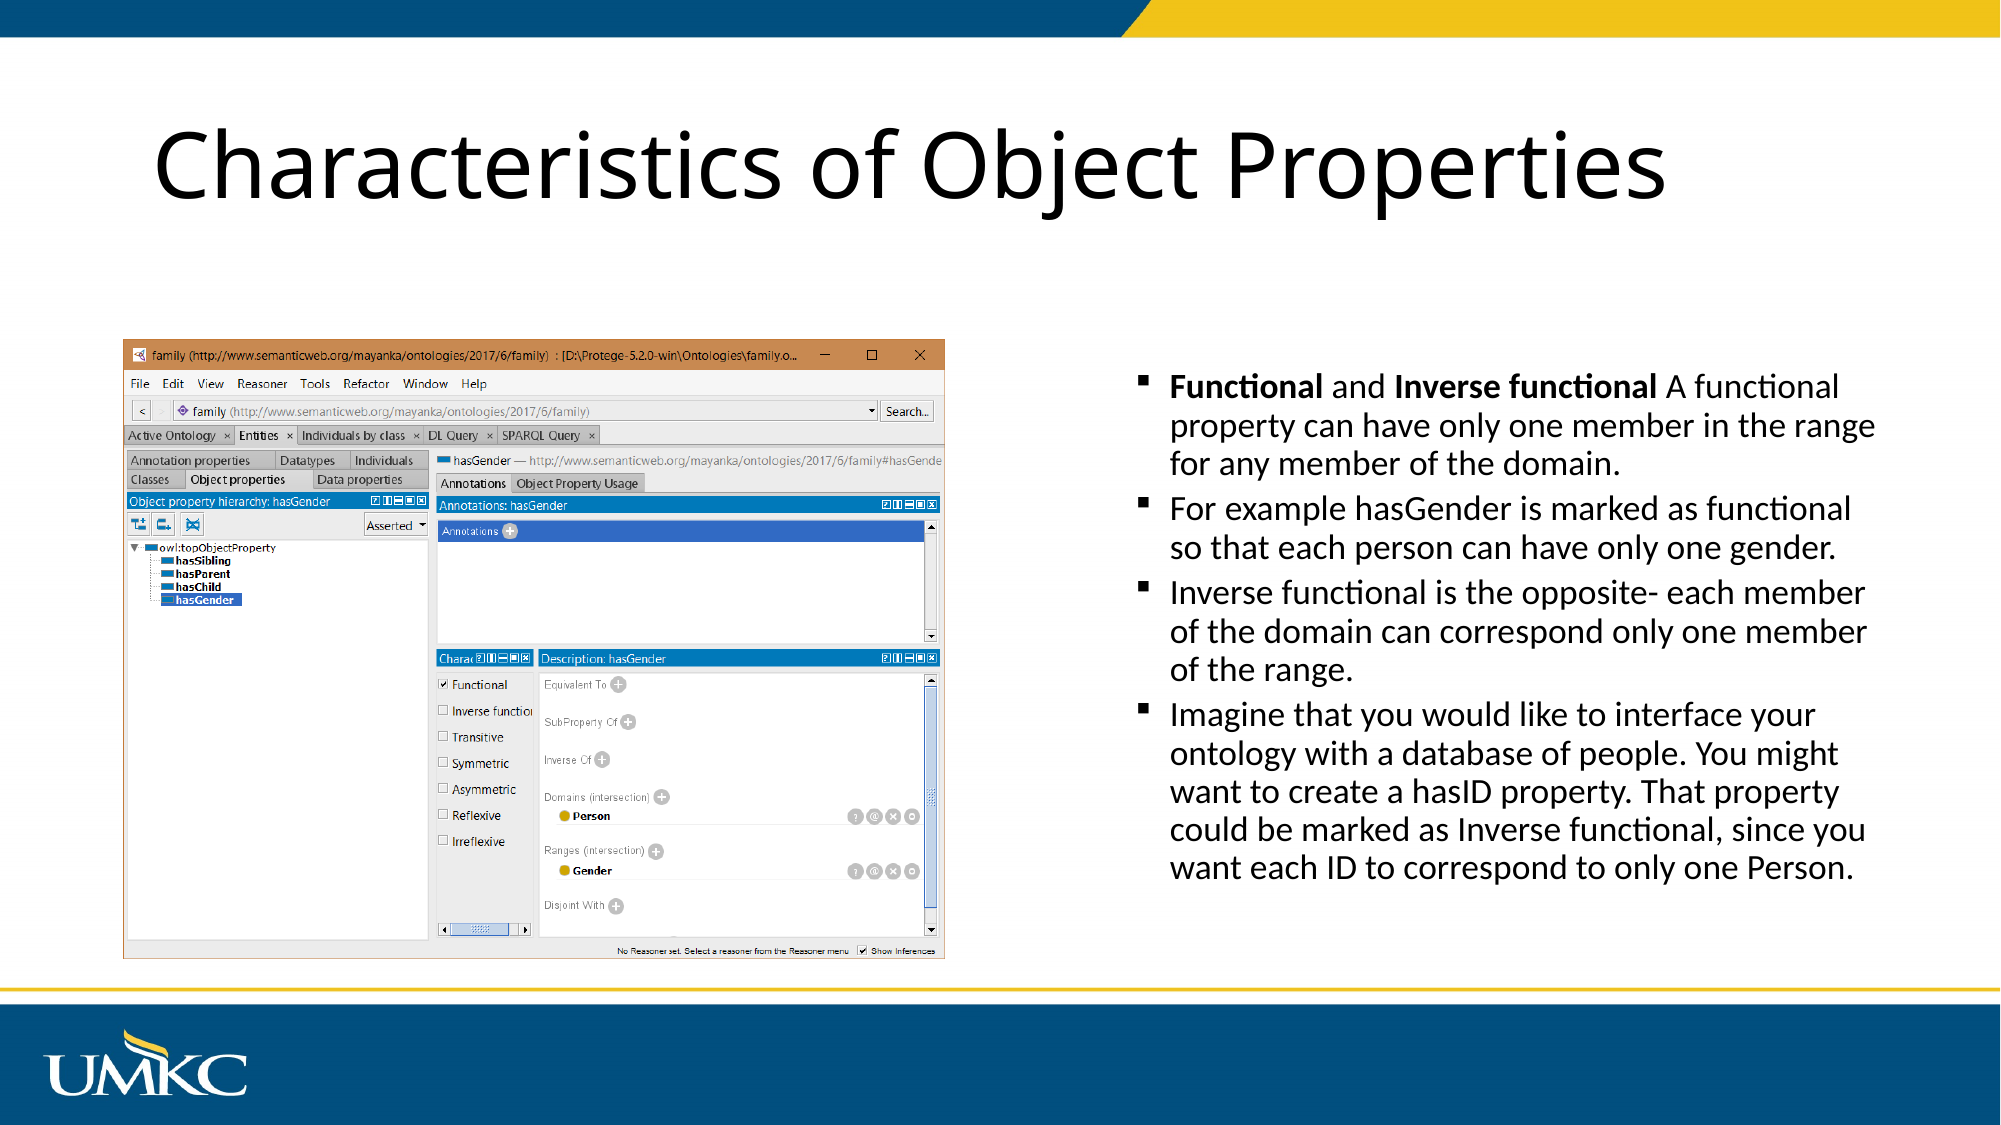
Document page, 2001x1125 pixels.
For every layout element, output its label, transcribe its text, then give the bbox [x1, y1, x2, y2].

picture [0, 0, 2001, 1125]
list Functional and Inverse functional A functional property can have only one member in the range for any member of the domain. For example hasGender is marked as functional so that each person can have only one gender. Inverse functional is the opposite- each member of the domain can correspond only one member of the range. Imagine that you would like to interface your ontology with a database of people. You might want to create a hasID property. That property could be marked as Inverse functional, since you want each ID to correspond to only one Person. [1051, 360, 1893, 963]
title Characteristics of Object Properties [137, 59, 1863, 278]
